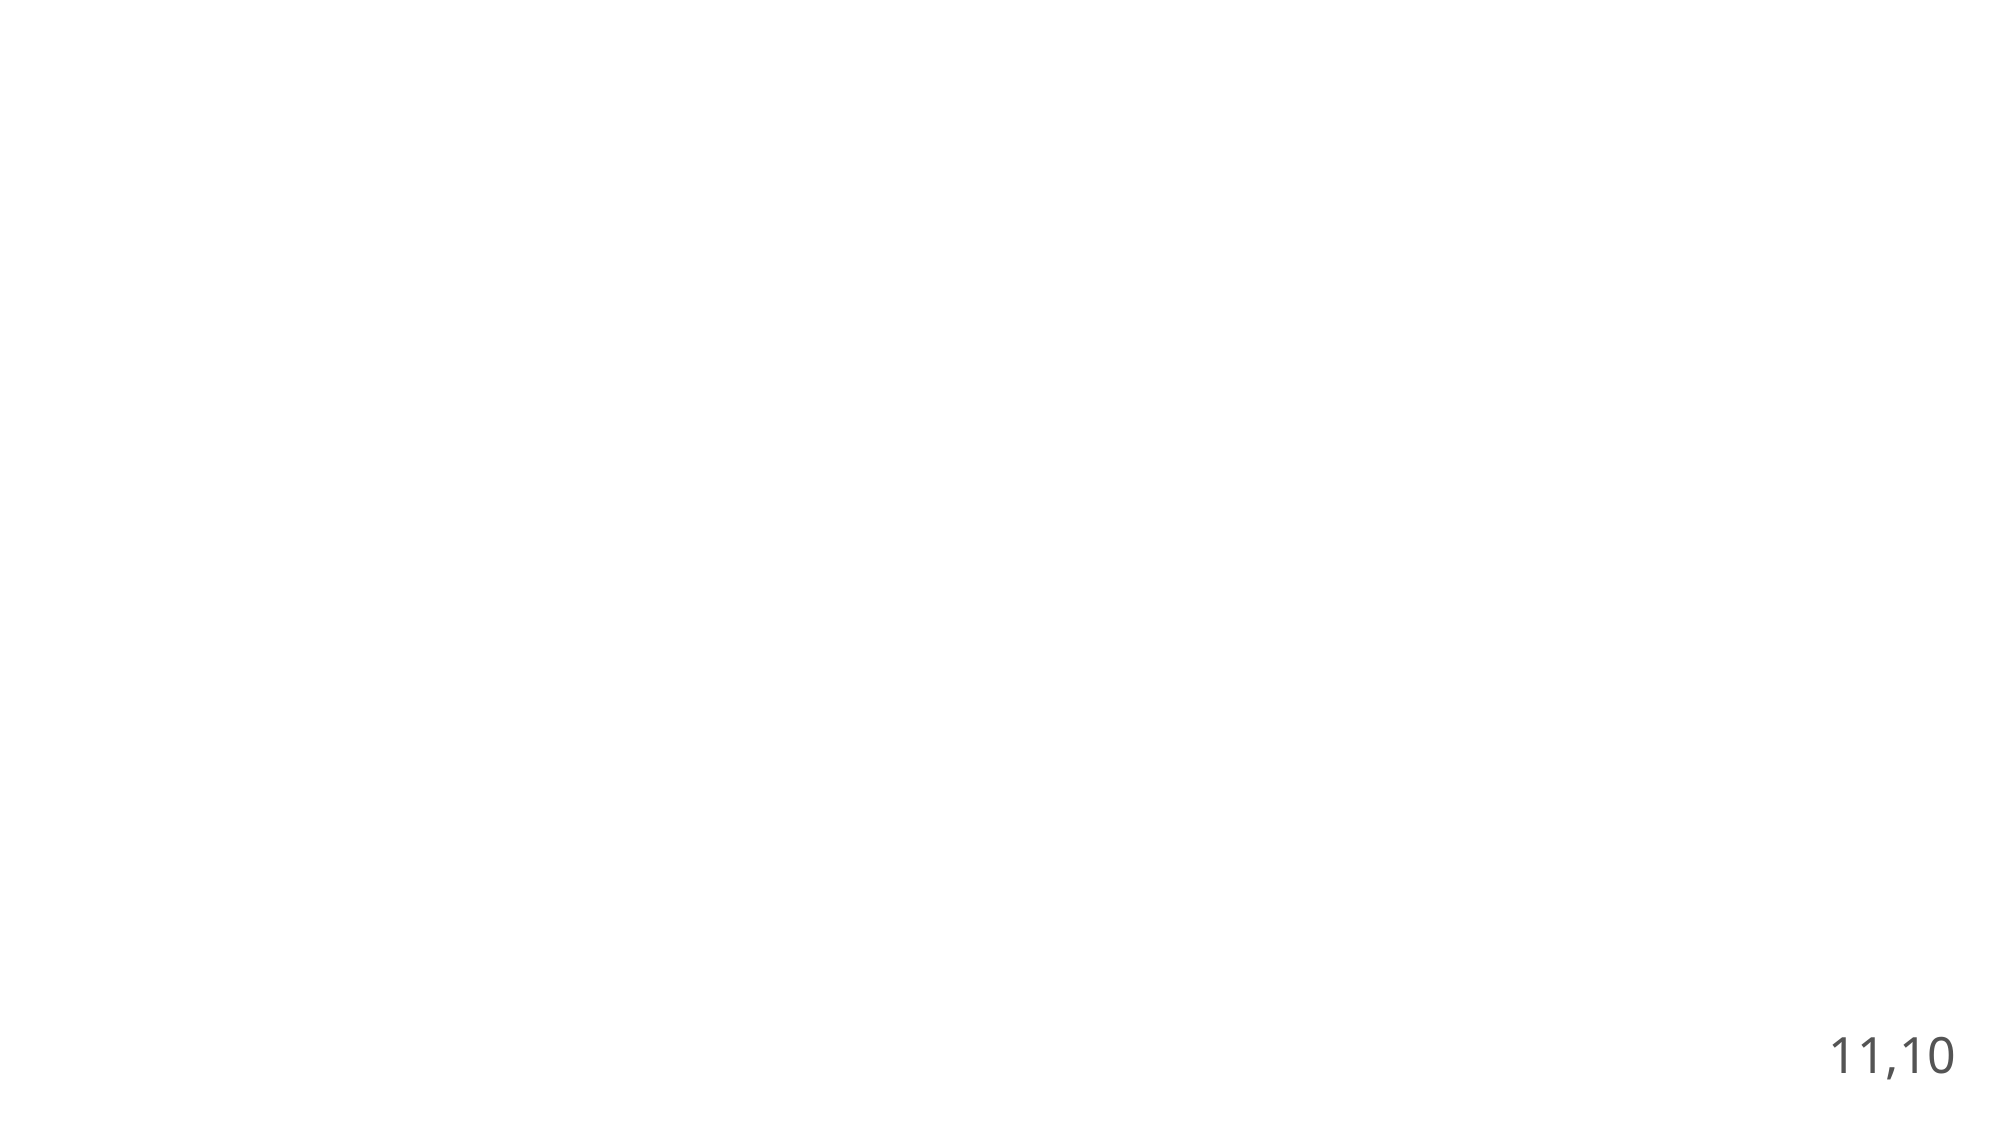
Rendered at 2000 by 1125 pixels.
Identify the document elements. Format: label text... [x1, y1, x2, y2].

text_box 11,10 [1814, 1023, 1972, 1092]
